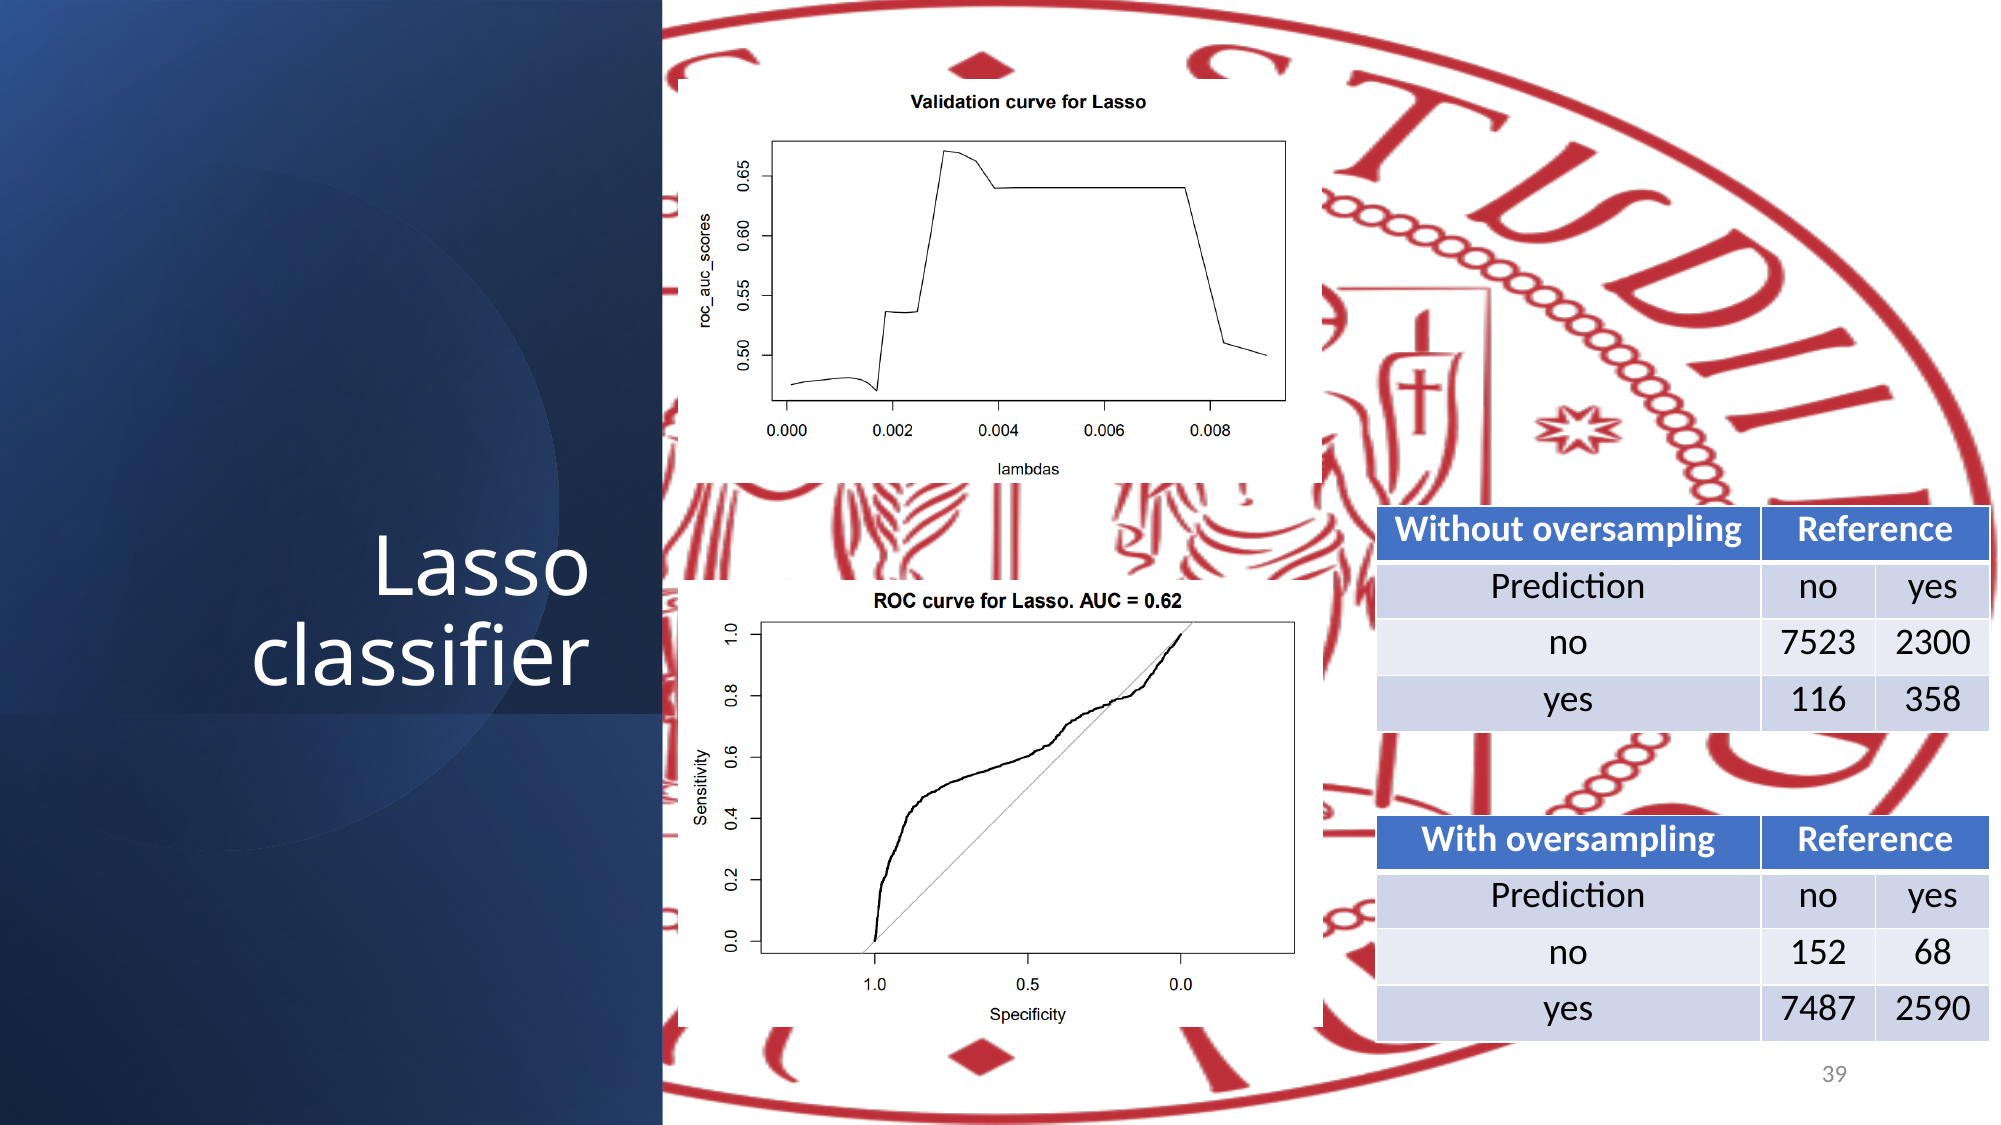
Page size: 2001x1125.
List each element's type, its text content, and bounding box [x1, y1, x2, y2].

text_box [0, 0, 663, 1124]
picture [677, 580, 1323, 1027]
title Lasso classifier [68, 155, 607, 712]
table_cell Prediction [1377, 565, 1760, 618]
table_cell no [1762, 565, 1875, 618]
text_box [663, 0, 2000, 1125]
table_cell yes [1377, 986, 1760, 1041]
table_cell 116 [1762, 676, 1875, 731]
table_header Reference [1762, 507, 1989, 560]
table_cell 152 [1762, 929, 1875, 984]
table_header With oversampling [1377, 816, 1760, 869]
table_header Reference [1762, 816, 1989, 869]
table_cell 7523 [1762, 620, 1875, 675]
table_cell 358 [1876, 676, 1989, 731]
table_cell yes [1377, 676, 1760, 731]
table_cell 68 [1876, 929, 1989, 984]
table_cell no [1377, 929, 1760, 984]
table_cell no [1377, 620, 1760, 675]
table_cell 7487 [1762, 986, 1875, 1041]
table_header Without oversampling [1377, 507, 1760, 560]
slide_number 39 [1412, 1042, 1863, 1103]
table_cell no [1762, 875, 1875, 928]
table_cell yes [1876, 875, 1989, 928]
table_cell 2300 [1876, 620, 1989, 675]
table_cell Prediction [1377, 875, 1760, 928]
table_cell 2590 [1876, 986, 1989, 1041]
picture [677, 79, 1322, 483]
table_cell yes [1876, 565, 1989, 618]
